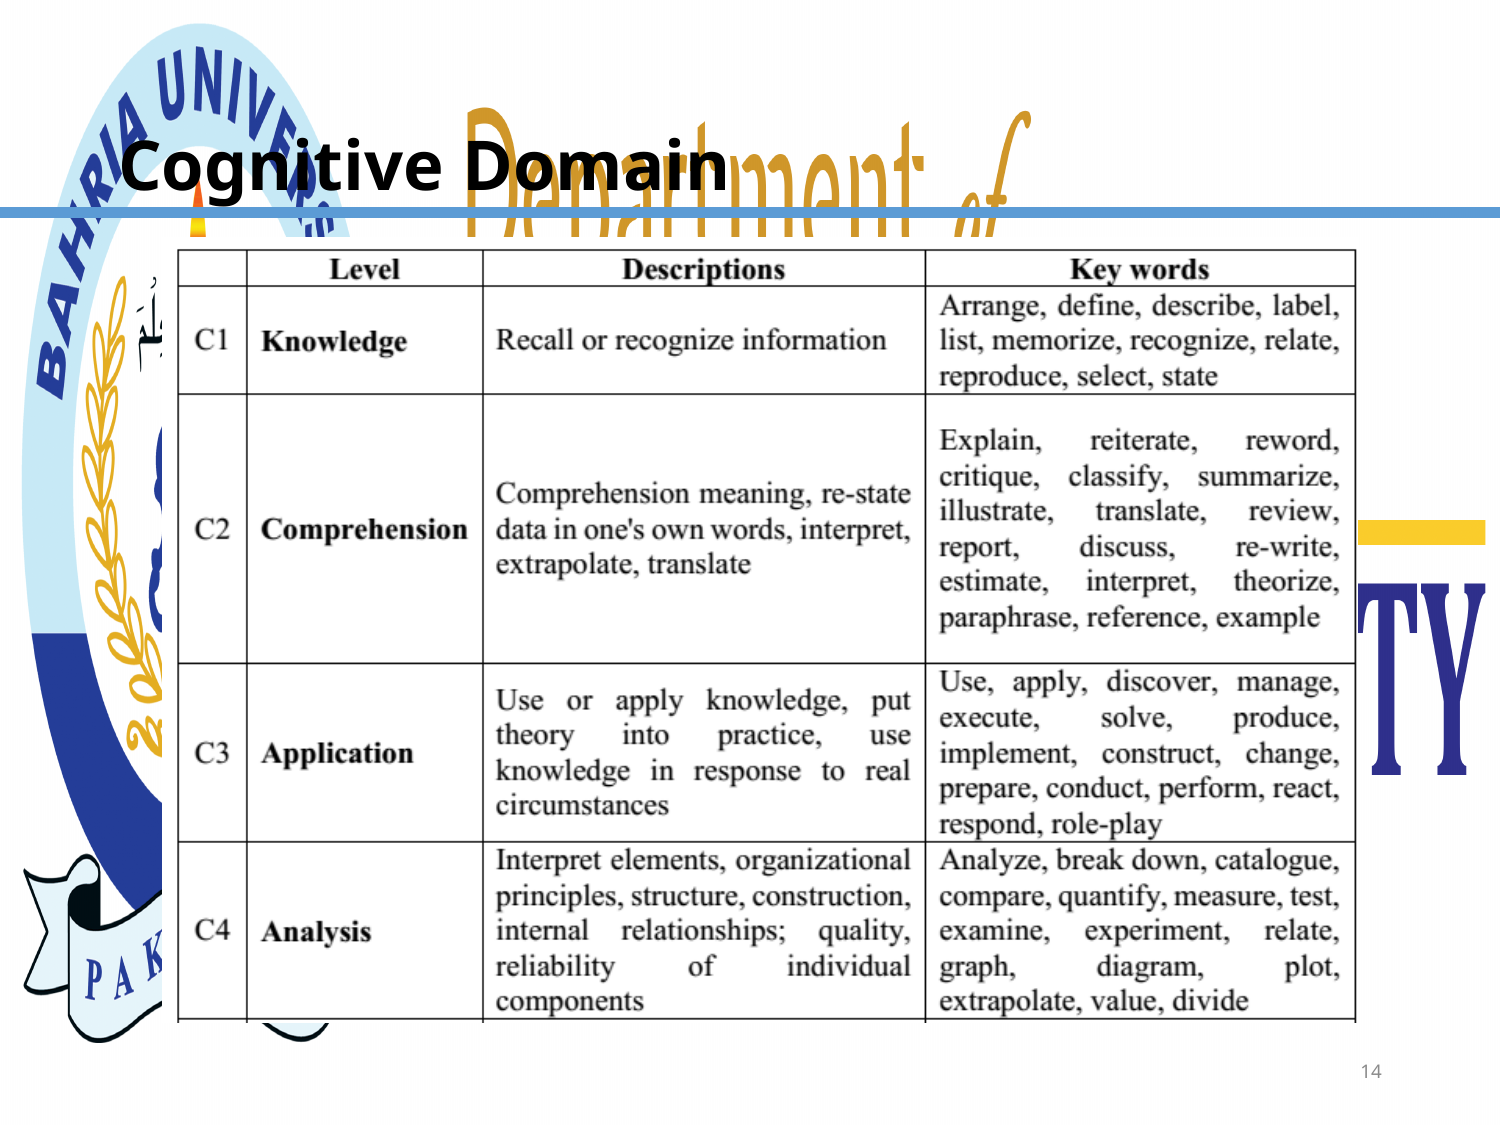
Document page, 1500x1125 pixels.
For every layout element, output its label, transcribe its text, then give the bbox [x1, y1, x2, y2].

picture [0, 0, 1500, 207]
title Cognitive Domain [103, 218, 1397, 278]
title Cognitive Domain [103, 59, 1397, 207]
picture [0, 218, 1500, 1125]
slide_number 14 [1059, 1042, 1397, 1103]
